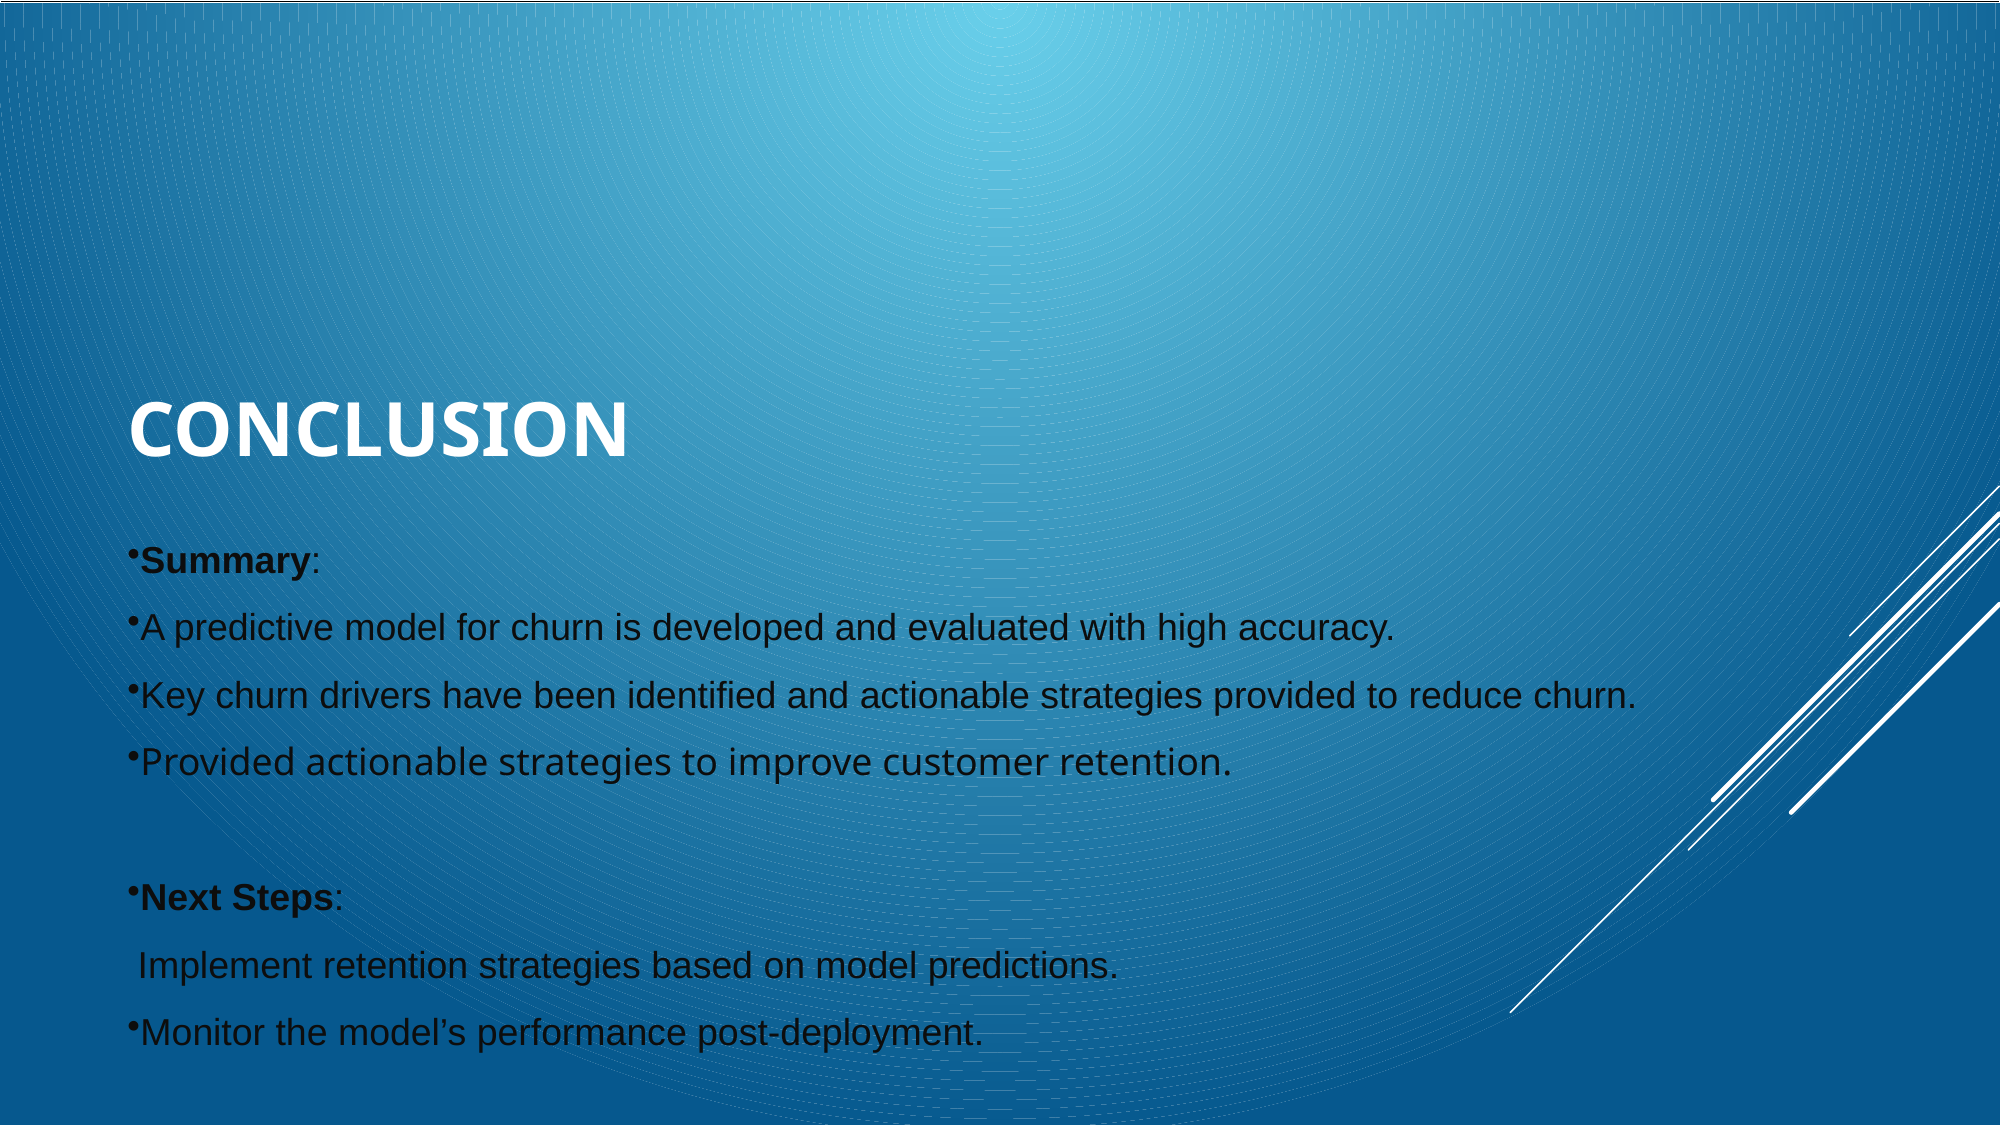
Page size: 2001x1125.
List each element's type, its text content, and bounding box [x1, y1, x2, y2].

list Summary: A predictive model for churn is developed and evaluated with high accuracy. Key churn drivers have been identified and actionable strategies provided to reduce churn. Provided actionable strategies to improve customer retention. Next Steps: Implement retention strategies based on model predictions. Monitor the model’s performance post-deployment. [112, 505, 1671, 1125]
title Conclusion [112, 104, 1513, 480]
text_box [0, 2, 2000, 78]
